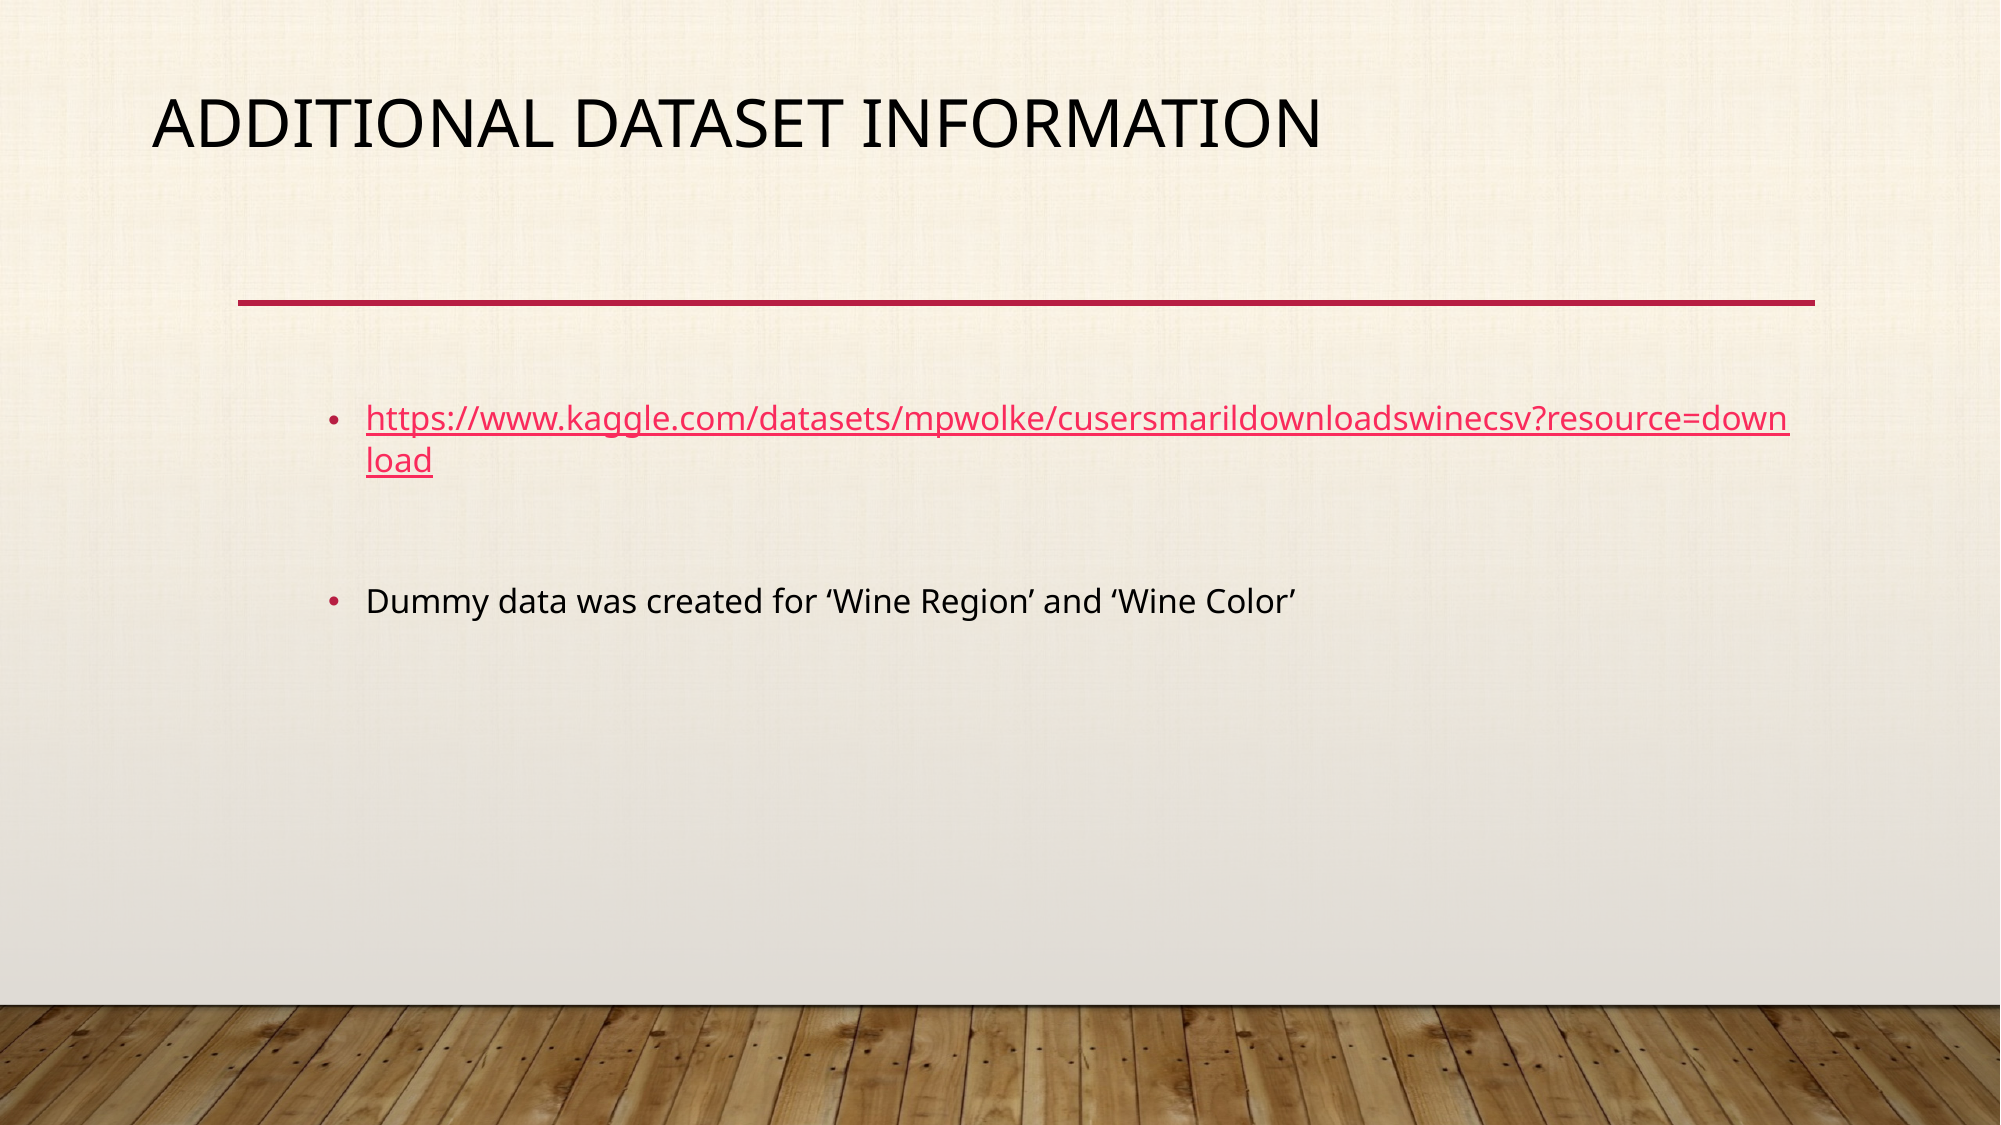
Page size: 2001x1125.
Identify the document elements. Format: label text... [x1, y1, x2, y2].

title Additional Dataset Information [137, 82, 1863, 300]
list https://www.kaggle.com/datasets/mpwolke/cusersmarildownloadswinecsv?resource=download Dummy data was created for ‘Wine Region’ and ‘Wine Color’ [238, 330, 1814, 897]
picture [0, 1005, 2000, 1125]
